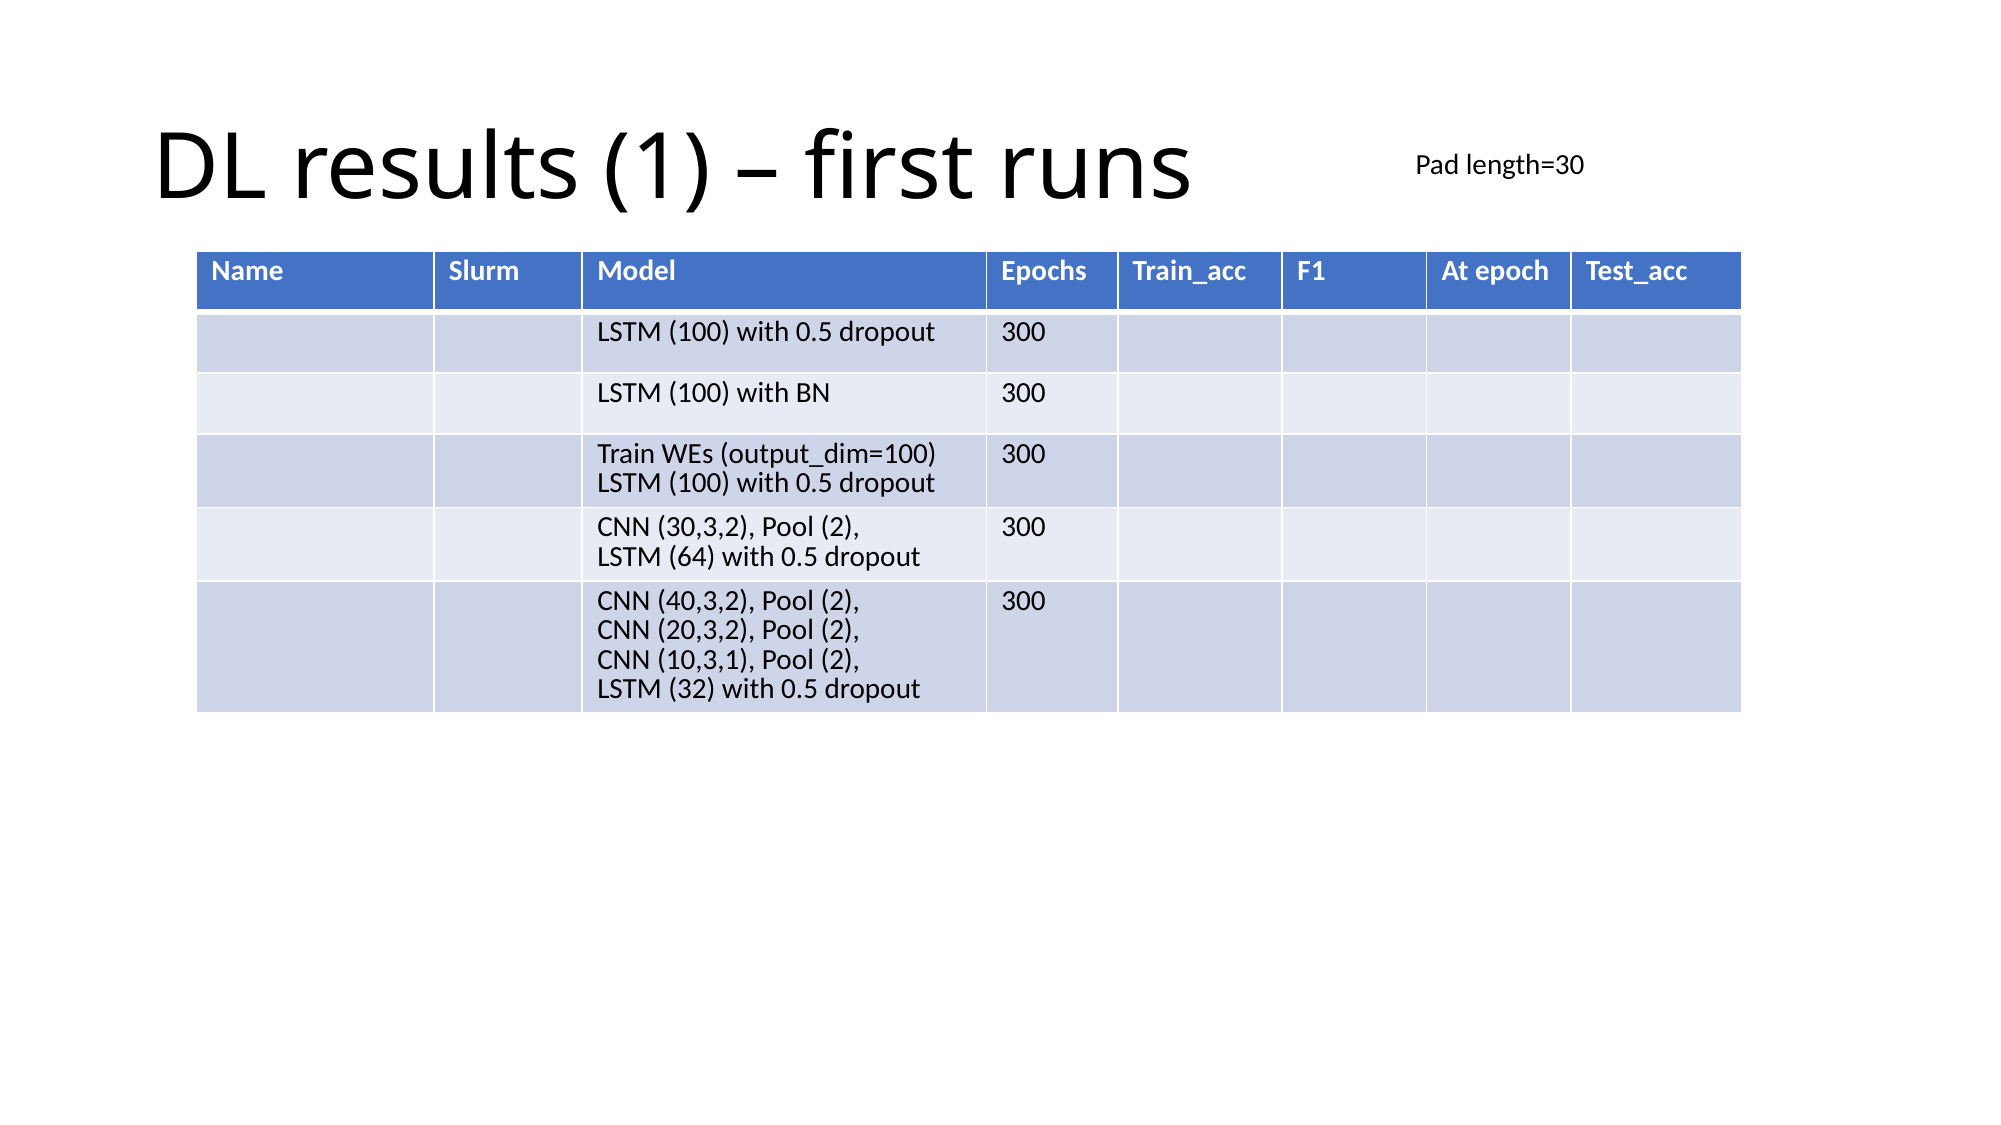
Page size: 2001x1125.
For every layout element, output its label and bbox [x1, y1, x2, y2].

table_cell [1283, 374, 1426, 433]
table_cell [435, 374, 581, 433]
table_cell [197, 508, 433, 580]
table_header [1283, 252, 1426, 309]
table_header [1572, 252, 1741, 309]
table_cell [1427, 435, 1570, 507]
table_header [987, 252, 1117, 309]
table_cell [197, 582, 433, 712]
table_cell [435, 435, 581, 507]
table_cell [1572, 508, 1741, 580]
table_cell [1283, 508, 1426, 580]
table_header [197, 252, 433, 309]
table_header [1427, 252, 1570, 309]
table_header [1119, 252, 1281, 309]
title [137, 59, 1863, 278]
table_cell [583, 508, 986, 580]
text_box [1400, 138, 1600, 188]
table_cell [1283, 315, 1426, 372]
table_cell [1283, 435, 1426, 507]
table_cell [197, 435, 433, 507]
table_cell [1427, 582, 1570, 712]
table_cell [583, 435, 986, 507]
table_cell [1119, 582, 1281, 712]
table_cell [197, 315, 433, 372]
table_cell [1119, 435, 1281, 507]
table_cell [1572, 582, 1741, 712]
table_cell [583, 582, 986, 712]
table_cell [583, 315, 986, 372]
table_cell [1572, 374, 1741, 433]
table_cell [1572, 315, 1741, 372]
table_cell [1119, 374, 1281, 433]
table_cell [197, 374, 433, 433]
table_cell [1572, 435, 1741, 507]
table_cell [987, 435, 1117, 507]
table_cell [435, 508, 581, 580]
table_cell [1119, 315, 1281, 372]
table_cell [1427, 315, 1570, 372]
table_cell [583, 374, 986, 433]
table_cell [435, 315, 581, 372]
table_cell [987, 374, 1117, 433]
table_cell [1119, 508, 1281, 580]
table_cell [435, 582, 581, 712]
table_cell [987, 582, 1117, 712]
table_header [583, 252, 986, 309]
table_cell [1427, 374, 1570, 433]
table_cell [987, 508, 1117, 580]
table_cell [987, 315, 1117, 372]
table_cell [1283, 582, 1426, 712]
table_header [435, 252, 581, 309]
table_cell [1427, 508, 1570, 580]
